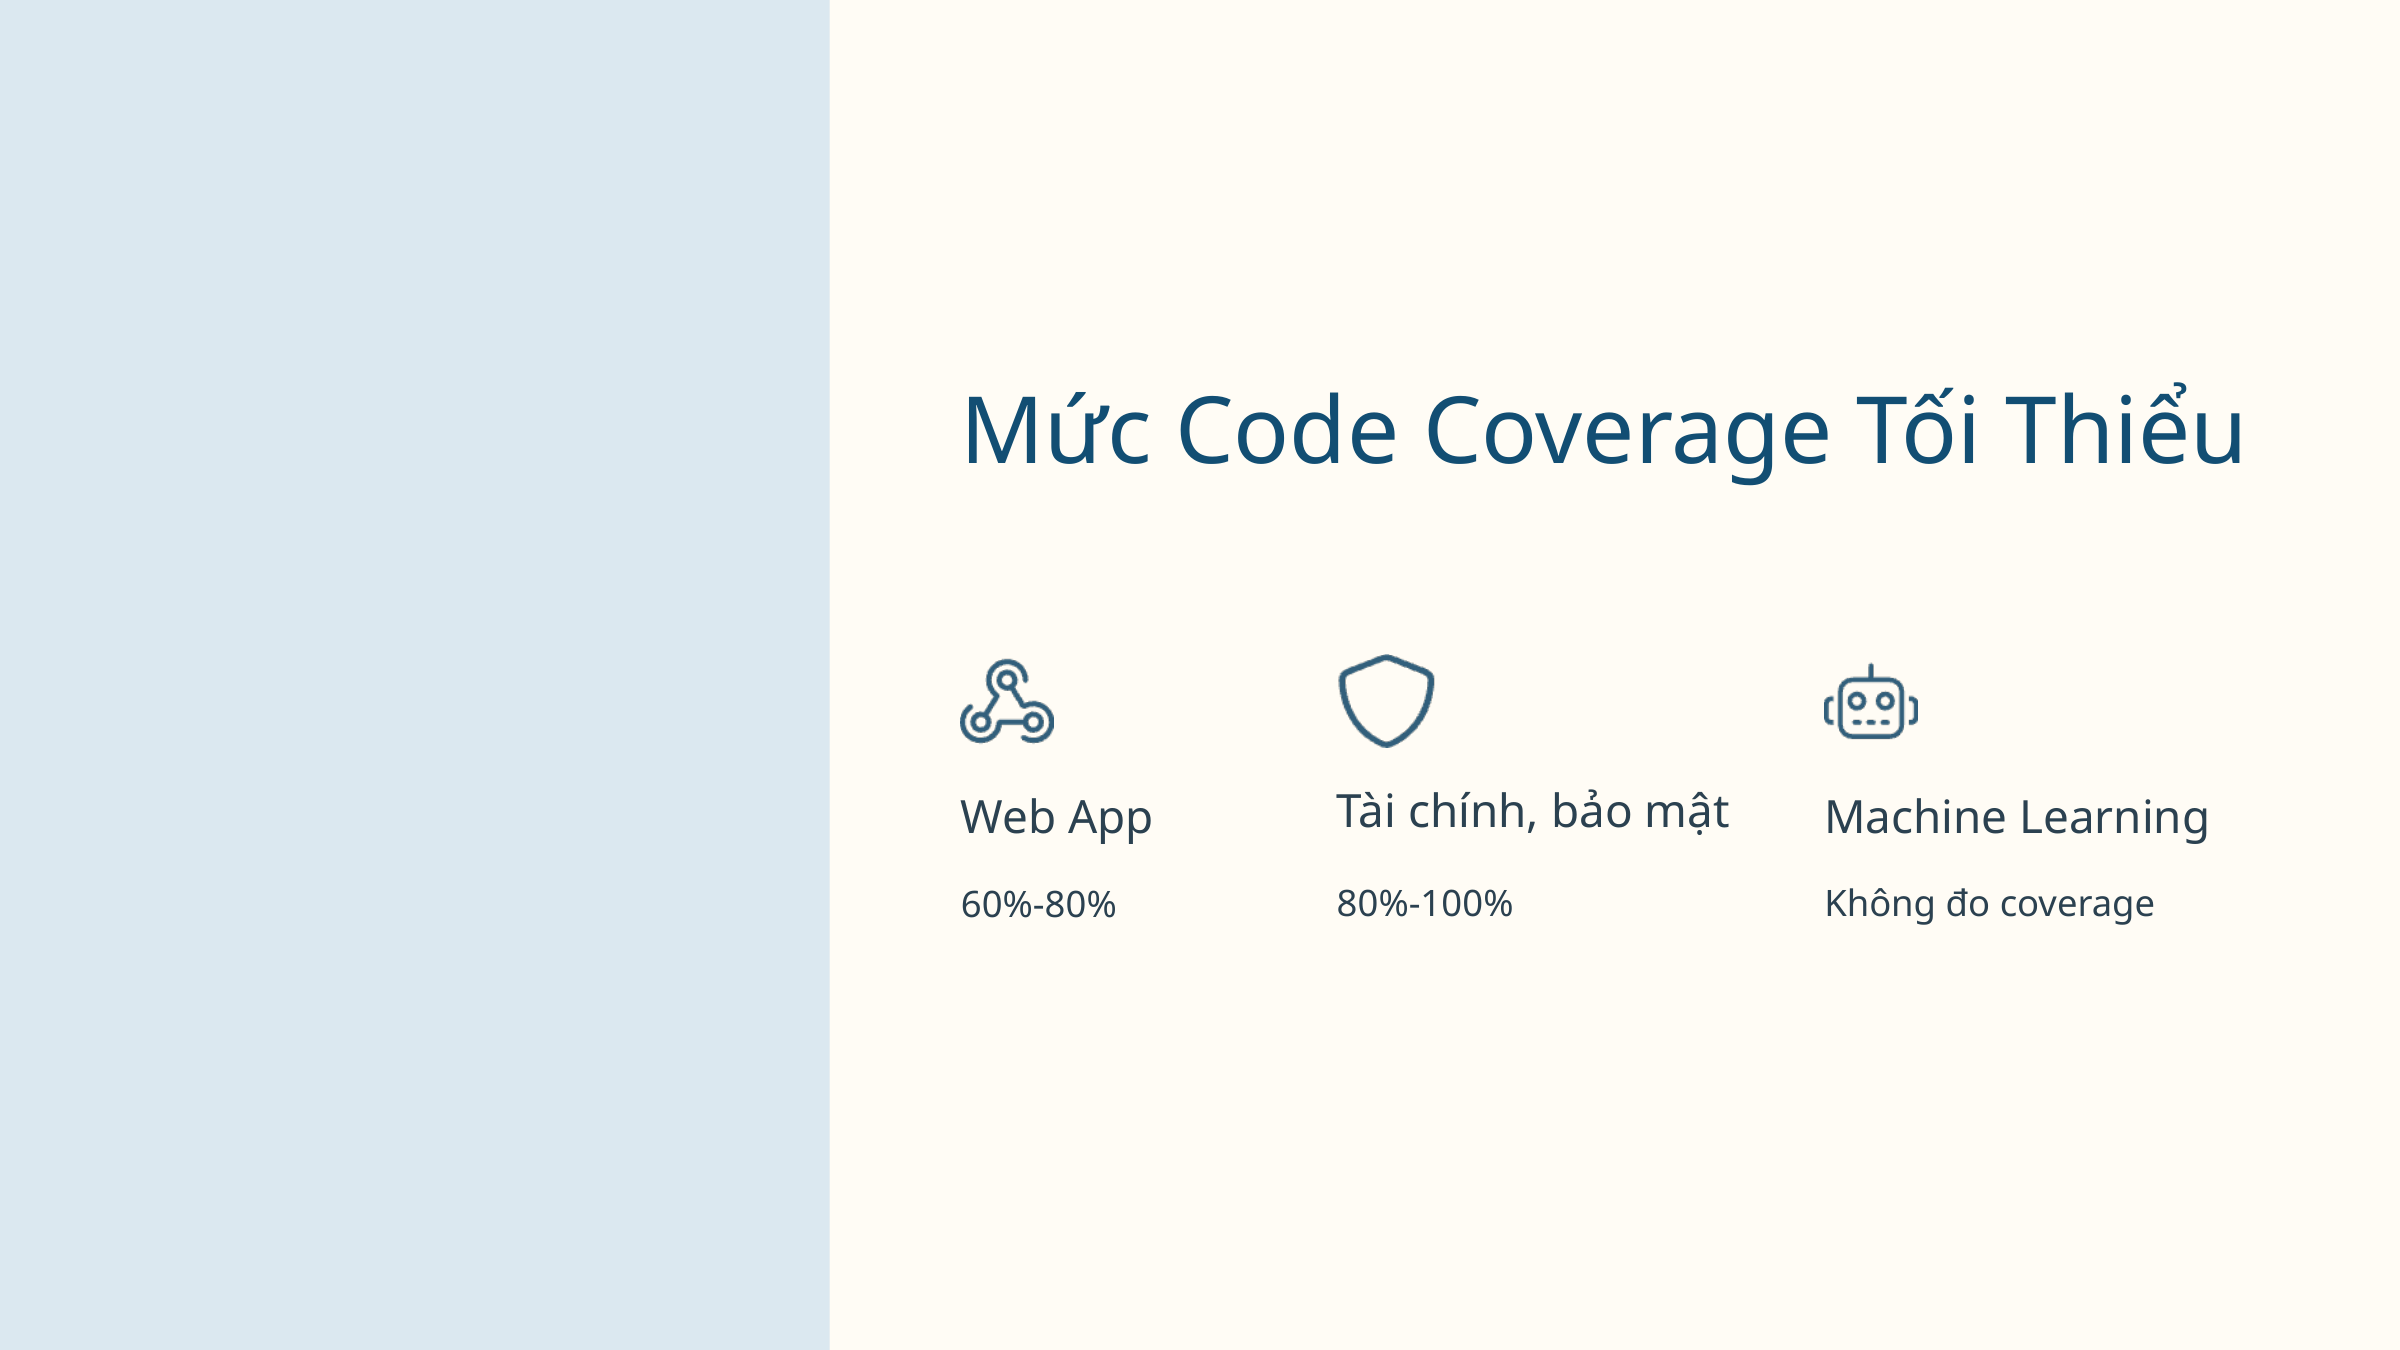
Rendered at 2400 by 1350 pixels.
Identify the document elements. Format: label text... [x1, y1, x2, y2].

text_box 60%-80% [960, 865, 1337, 926]
text_box Không đo coverage [1824, 864, 2201, 924]
text_box Web App [960, 785, 1336, 844]
picture [960, 654, 1054, 748]
text_box Mức Code Coverage Tối Thiểu [960, 366, 2270, 600]
text_box [0, 0, 831, 1350]
picture [1824, 654, 1918, 748]
picture [1336, 654, 1437, 748]
text_box Machine Learning [1824, 785, 2251, 845]
text_box 80%-100% [1336, 864, 1740, 924]
text_box Tài chính, bảo mật [1336, 779, 1740, 864]
